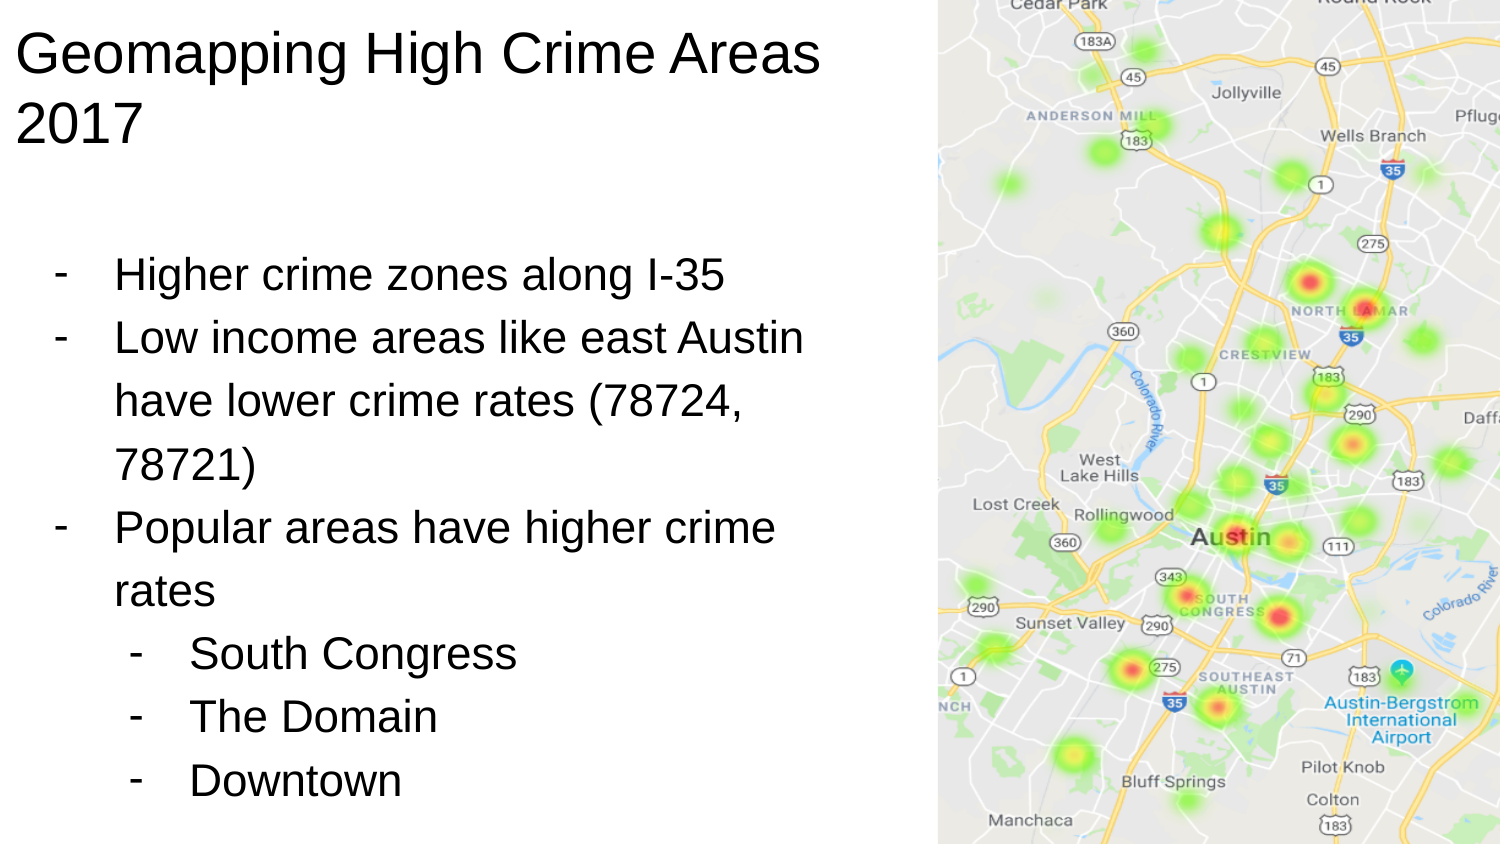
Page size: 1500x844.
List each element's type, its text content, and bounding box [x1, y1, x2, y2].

list Higher crime zones along I-35 Low income areas like east Austin have lower crime rates (78724, 78721) Popular areas have higher crime rates South Congress The Domain Downtown [24, 221, 899, 782]
picture [937, 0, 1500, 844]
title Geomapping High Crime Areas 2017 [0, 0, 899, 94]
